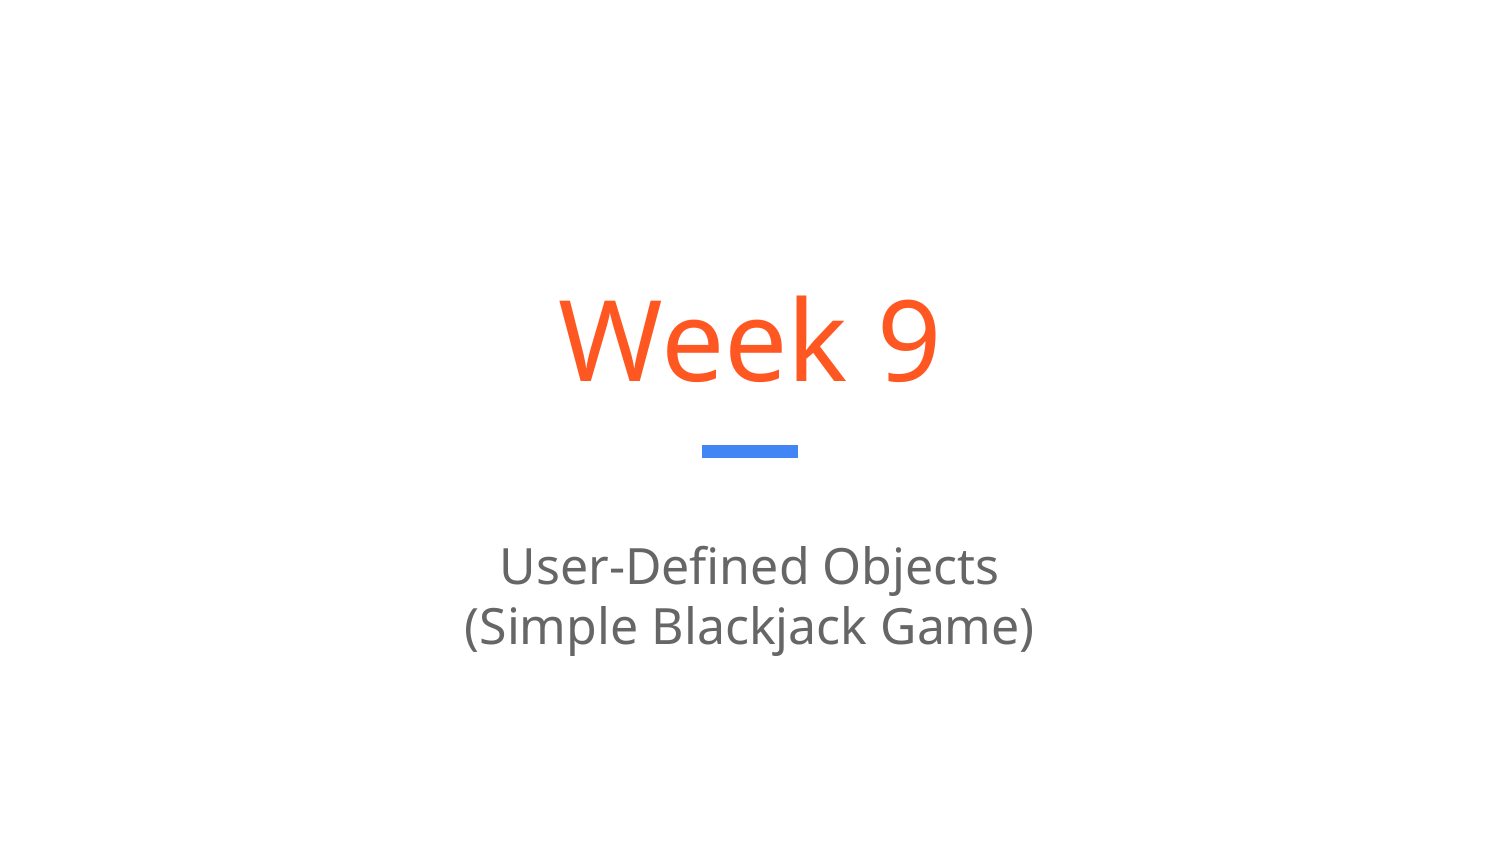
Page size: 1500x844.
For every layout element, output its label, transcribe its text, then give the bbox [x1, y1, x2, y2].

subtitle User-Defined Objects (Simple Blackjack Game) [51, 519, 1449, 640]
title Week 9 [51, 97, 1449, 419]
